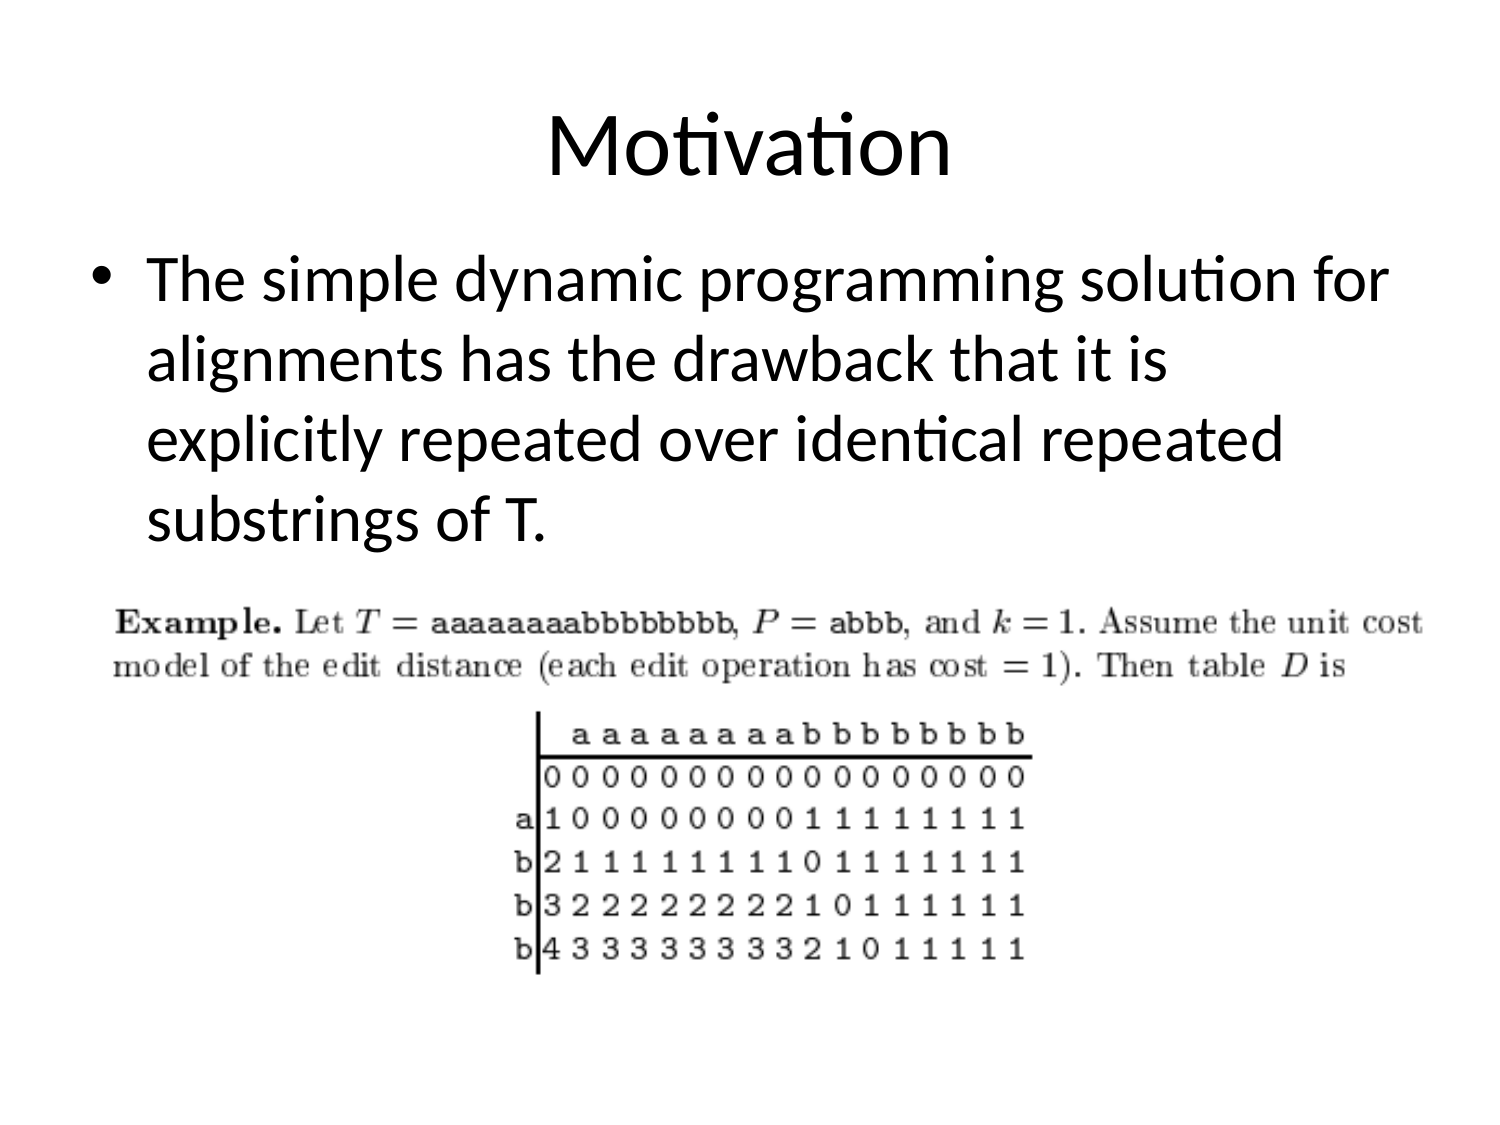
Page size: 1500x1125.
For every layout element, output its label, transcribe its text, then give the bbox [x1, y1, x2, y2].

title Motivation [75, 45, 1425, 227]
list The simple dynamic programming solution for alignments has the drawback that it is explicitly repeated over identical repeated substrings of T. [75, 227, 1425, 970]
picture [99, 599, 1451, 988]
